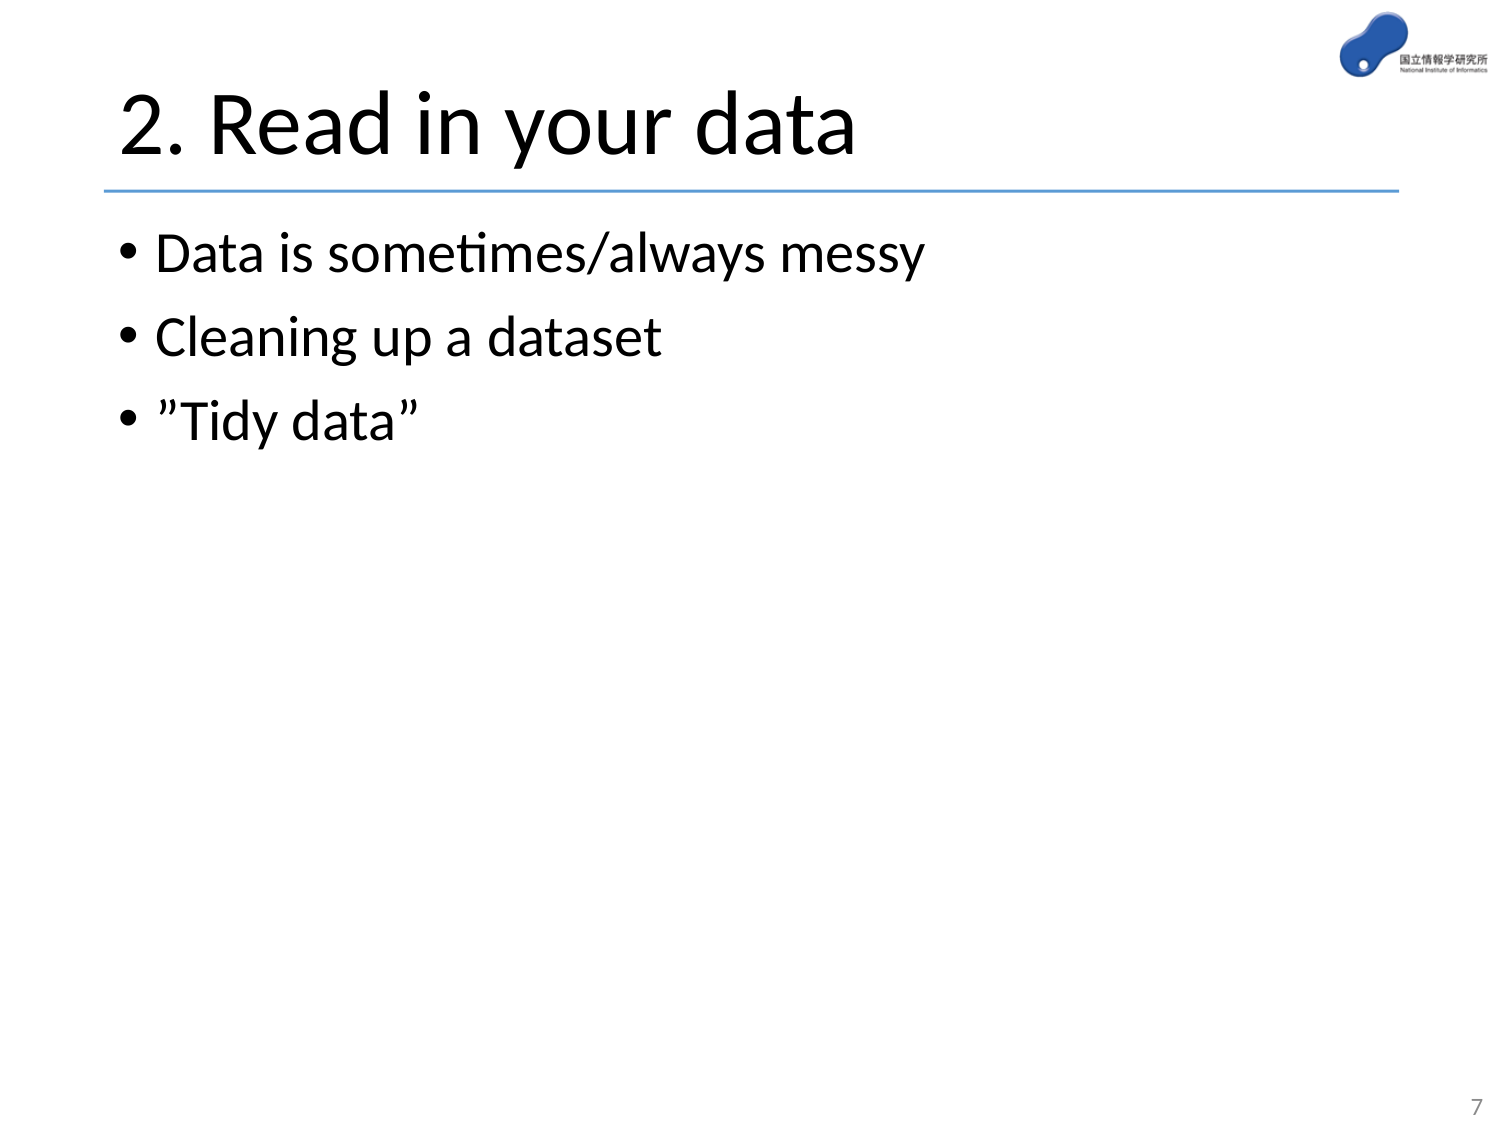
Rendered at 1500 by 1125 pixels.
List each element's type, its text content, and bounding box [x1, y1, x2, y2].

title 2. Read in your data [103, 59, 1397, 190]
slide_number 7 [1160, 1086, 1499, 1125]
list Data is sometimes/always messy Cleaning up a dataset ”Tidy data” [103, 214, 1397, 1077]
picture [1339, 10, 1490, 78]
